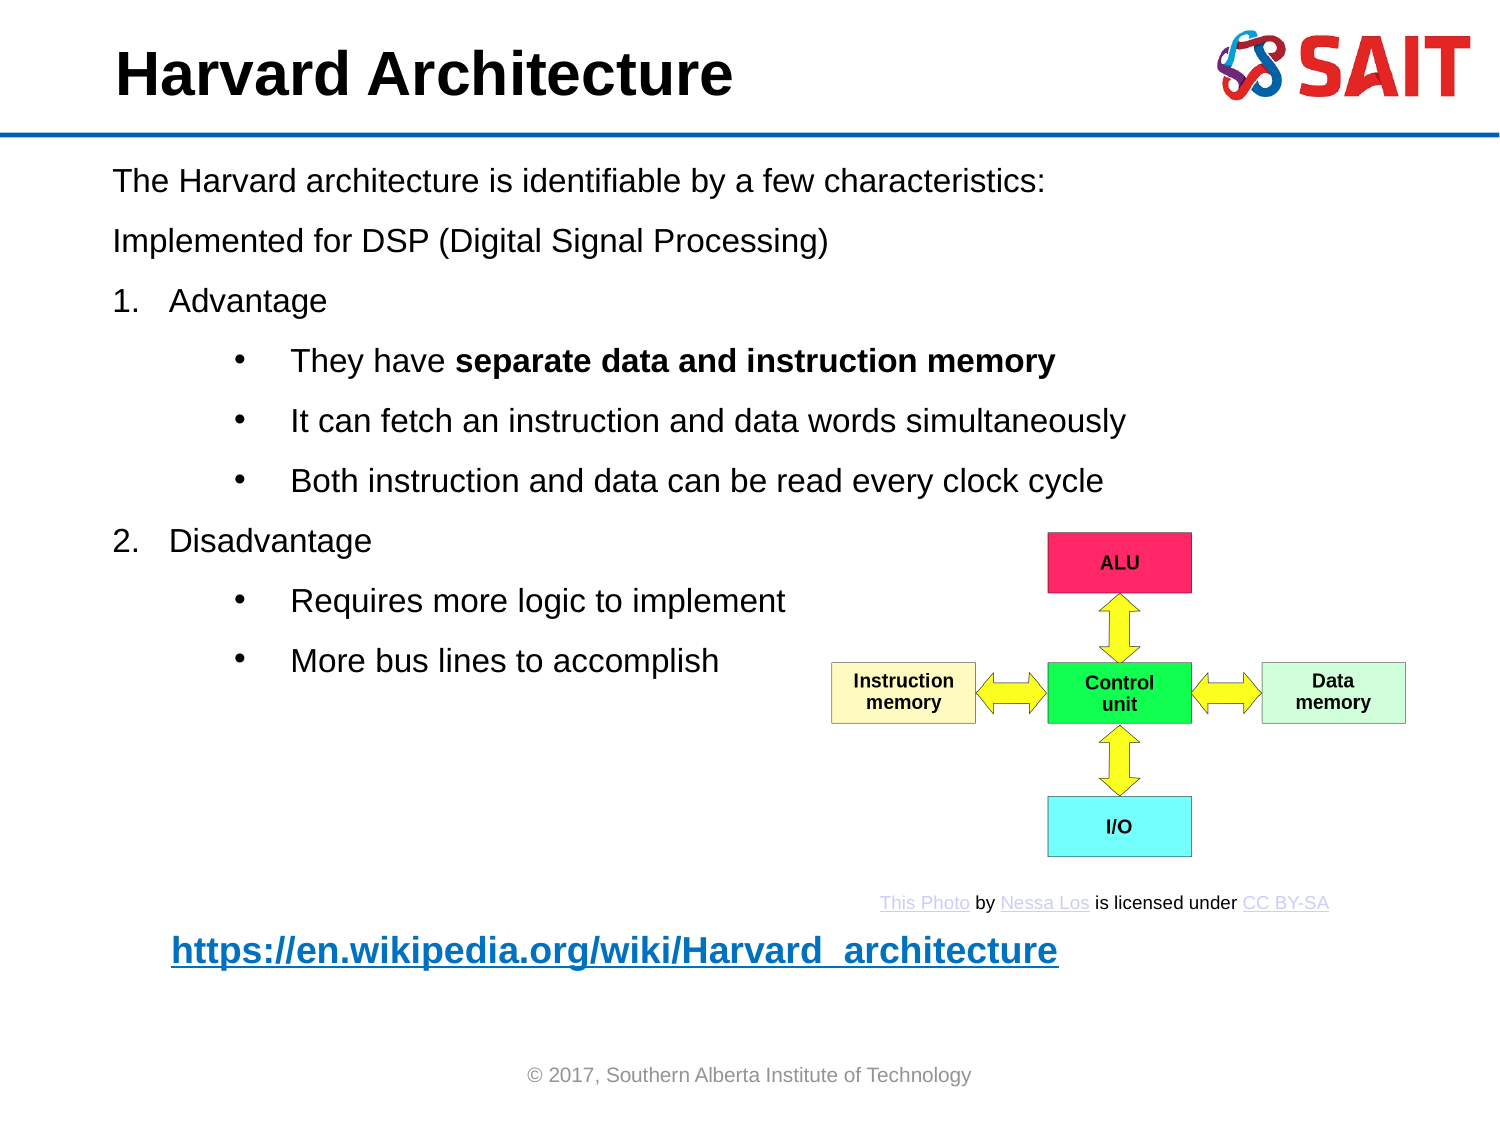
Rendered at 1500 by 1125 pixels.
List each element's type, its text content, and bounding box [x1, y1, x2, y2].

picture [1187, 0, 1500, 130]
text_box https://en.wikipedia.org/wiki/Harvard_architecture [156, 923, 1469, 1022]
text_box The Harvard architecture is identifiable by a few characteristics: Implemented for DSP (Digital Signal Processing) Advantage They have separate data and instruction memory It can fetch an instruction and data words simultaneously Both instruction and data can be read every clock cycle Disadvantage Requires more logic to implement More bus lines to accomplish [97, 132, 1396, 686]
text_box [812, 499, 1425, 922]
text_box Harvard Architecture [100, 26, 1200, 132]
